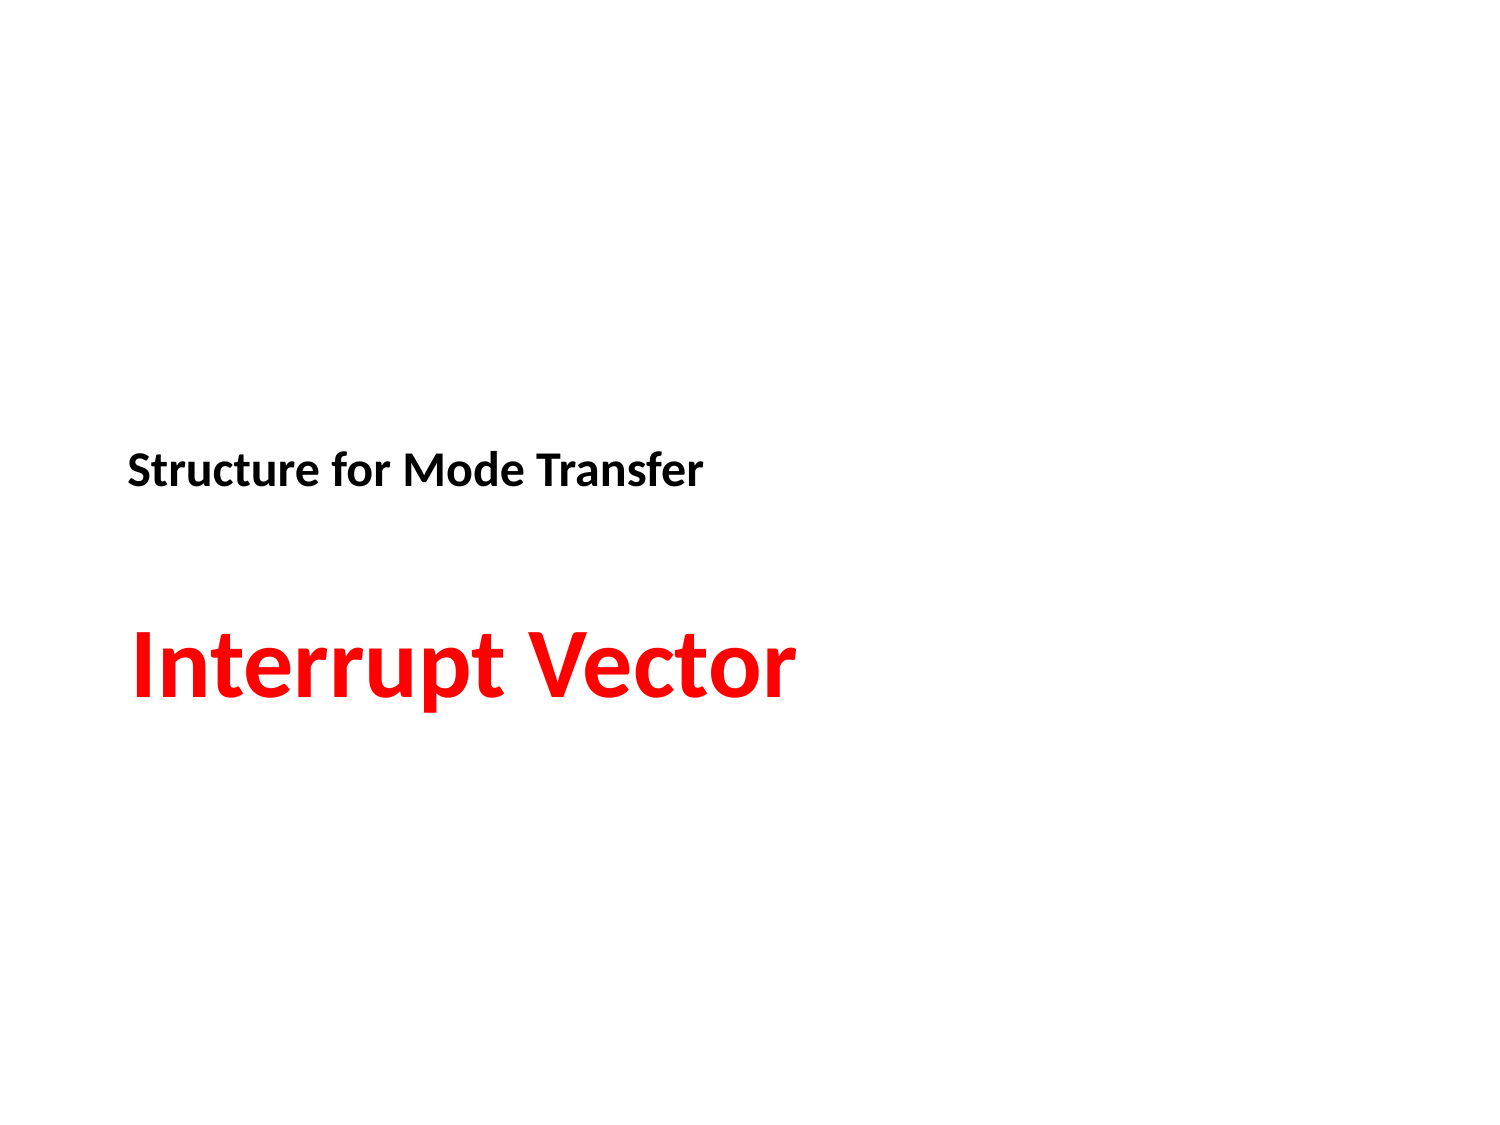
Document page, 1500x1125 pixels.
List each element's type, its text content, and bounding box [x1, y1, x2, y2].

text_box Interrupt Vector [116, 590, 814, 726]
title Structure for Mode Transfer [112, 349, 1388, 591]
